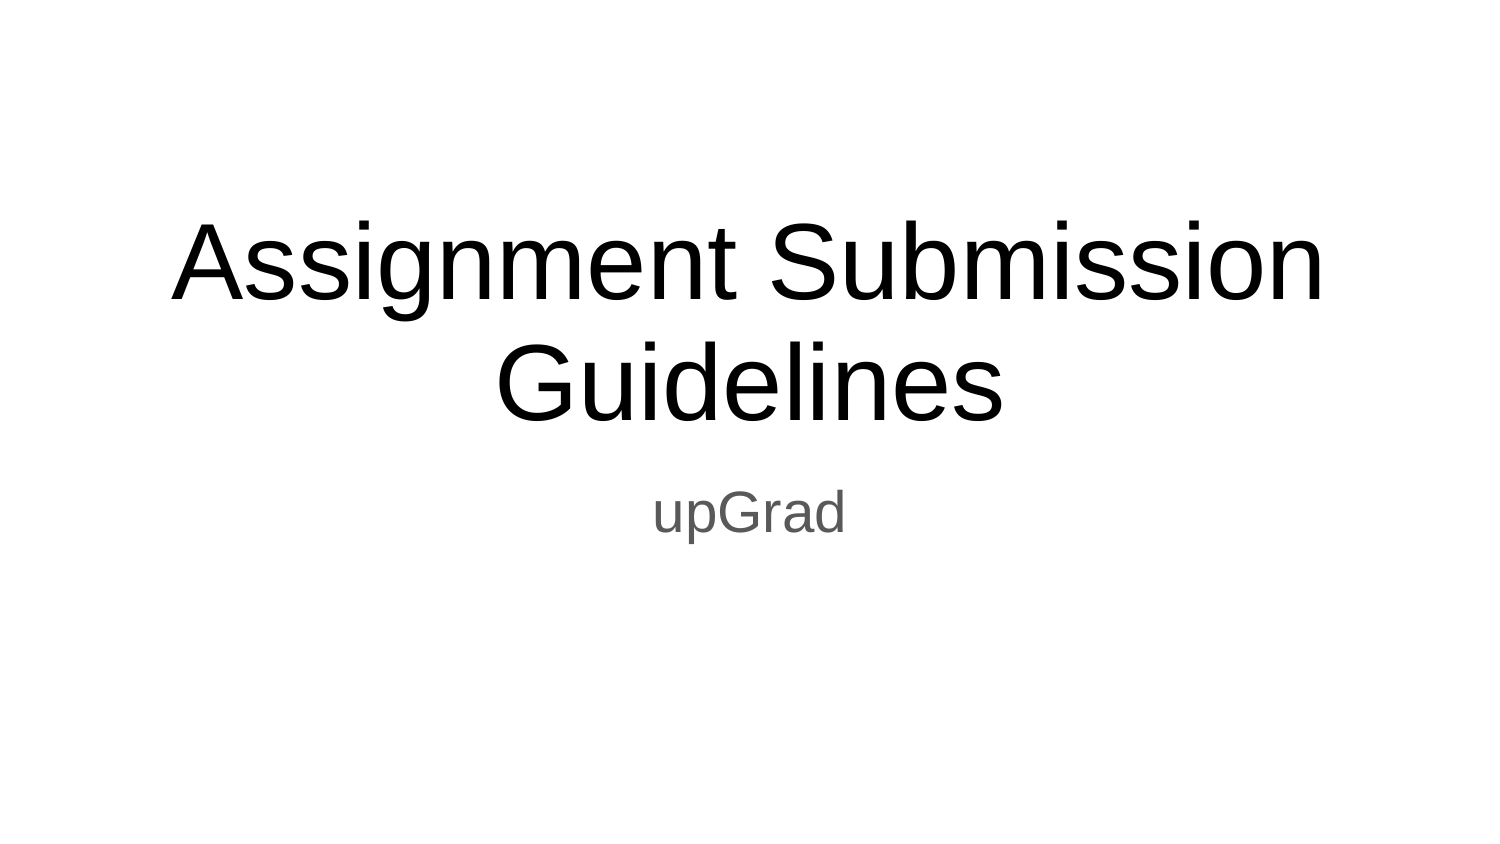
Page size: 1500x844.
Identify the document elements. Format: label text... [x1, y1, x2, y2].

subtitle upGrad [51, 464, 1449, 595]
title Assignment Submission Guidelines [51, 122, 1449, 459]
